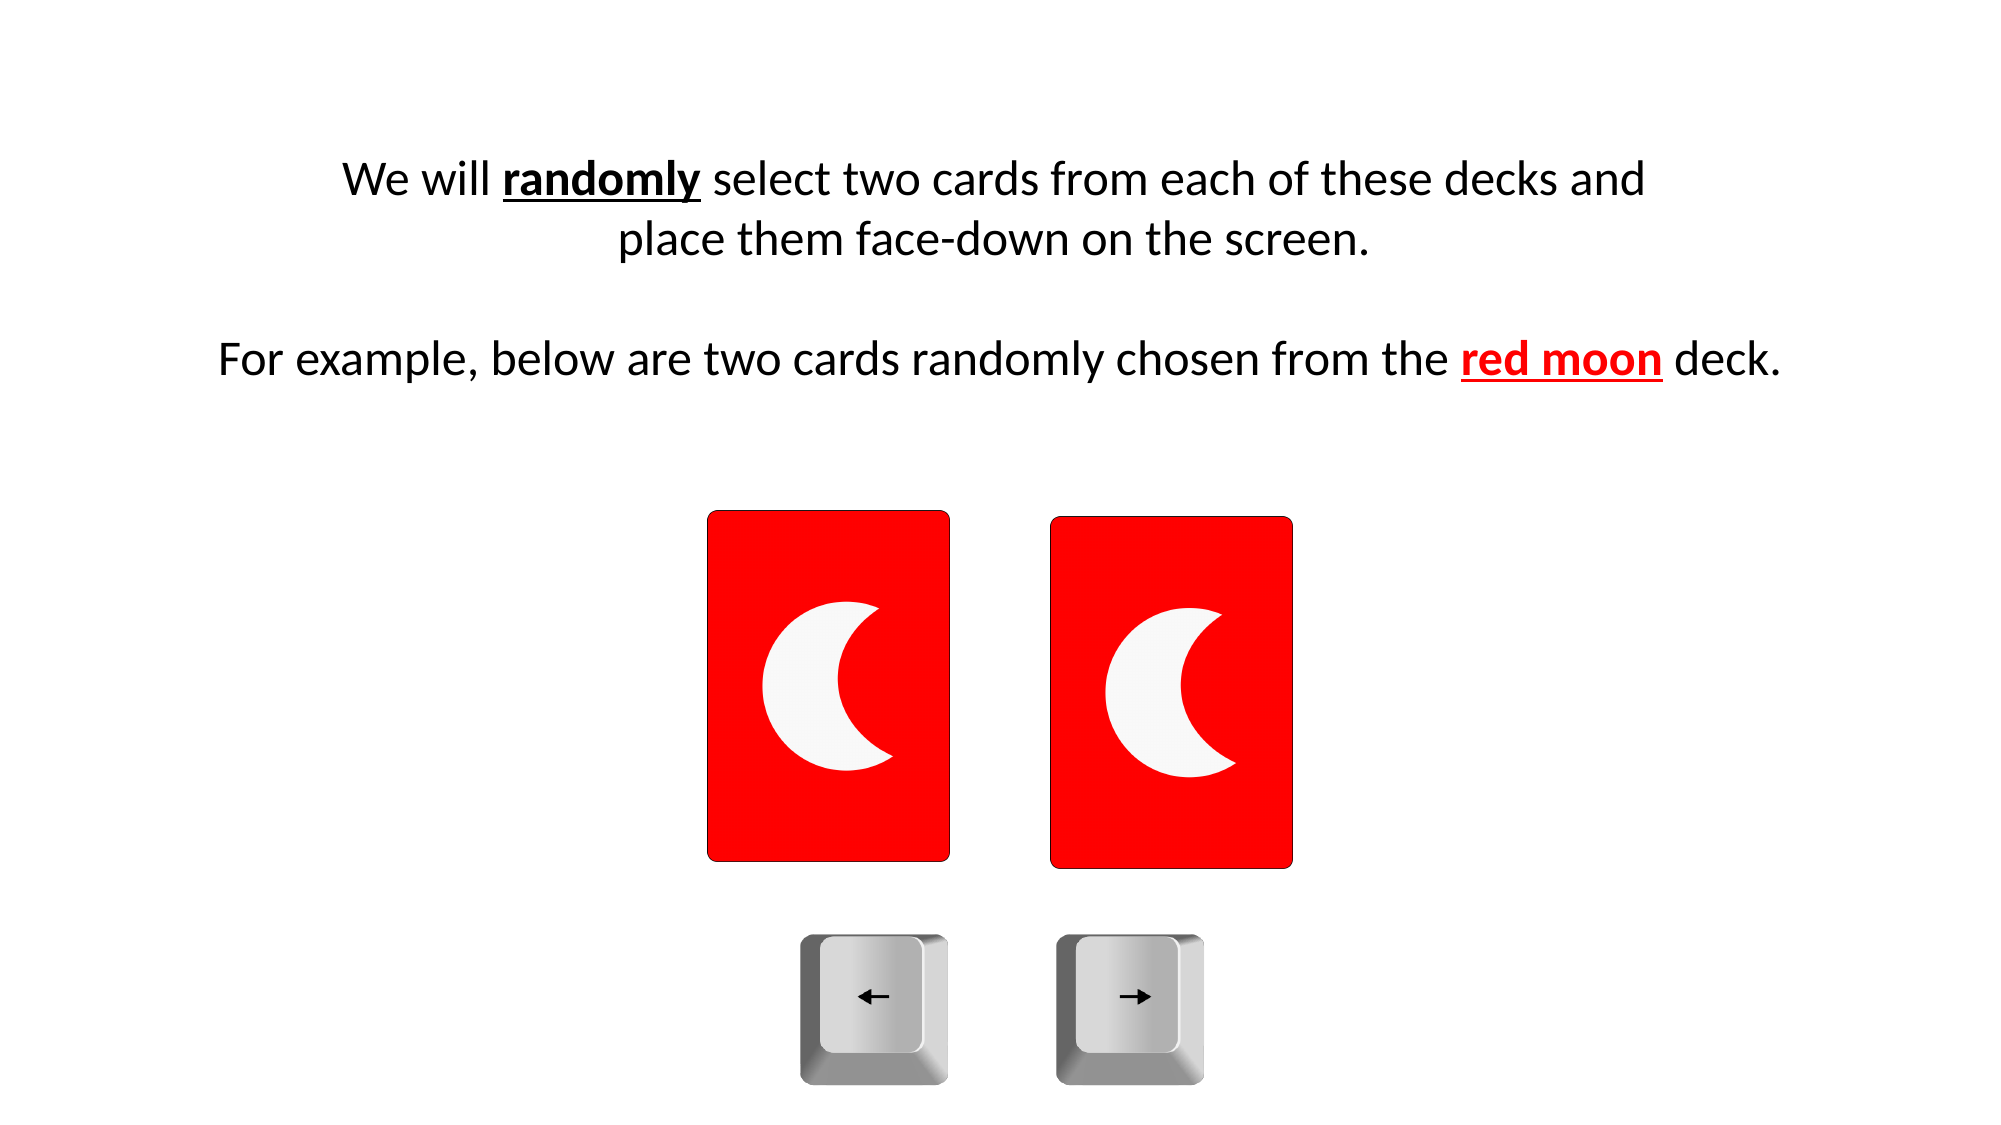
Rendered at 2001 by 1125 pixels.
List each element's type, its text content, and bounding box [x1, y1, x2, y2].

picture [797, 932, 950, 1088]
picture [1054, 932, 1206, 1088]
picture [707, 510, 950, 862]
text_box We will randomly select two cards from each of these decks and place them face-down on the screen. For example, below are two cards randomly chosen from the red moon deck. [16, 137, 1984, 513]
picture [1050, 516, 1293, 869]
